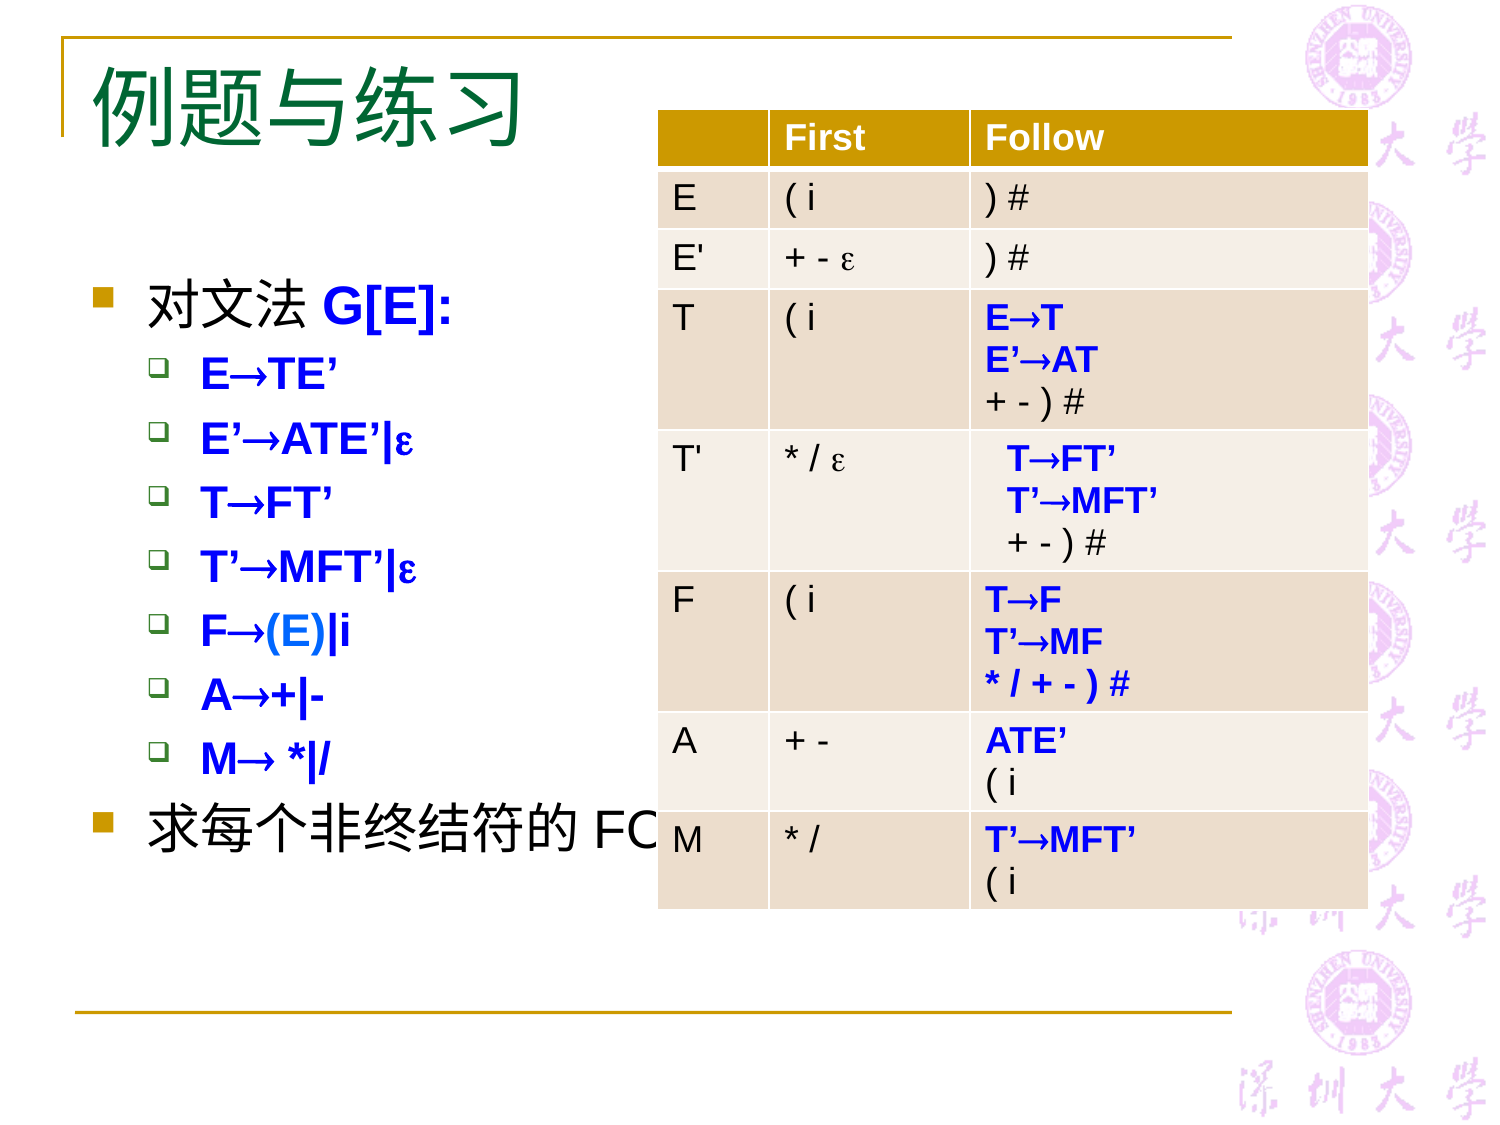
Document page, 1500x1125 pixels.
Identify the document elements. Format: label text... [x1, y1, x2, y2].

title 例题与练习 [74, 45, 1426, 233]
table_cell T’MFT’ ( i [971, 812, 1368, 909]
list 对文法G[E]: ETE’ E’ATE’| TFT’ T’MFT’| F(E)|i A+|- M *|/ 求每个非终结符的FOLLOW集合。 [74, 262, 1426, 1006]
table_header [658, 110, 768, 166]
table_cell ( i [770, 290, 969, 429]
table_cell ATE’ ( i [971, 713, 1368, 810]
table_cell ET E’AT + - ) # [971, 290, 1368, 429]
table_cell M [658, 812, 768, 909]
table_cell A [658, 713, 768, 810]
table_cell E' [658, 230, 768, 288]
table_cell + - [770, 713, 969, 810]
table_cell F [658, 572, 768, 711]
table_cell * / [770, 812, 969, 909]
table_cell ( i [770, 172, 969, 228]
table_cell ) # [971, 172, 1368, 228]
table_cell T' [658, 431, 768, 570]
table_cell TF T’MF * / + - ) # [971, 572, 1368, 711]
table_cell TFT’ T’MFT’ + - ) # [971, 431, 1368, 570]
table_cell + -  [770, 230, 969, 288]
table_cell E [658, 172, 768, 228]
table_cell * /  [770, 431, 969, 570]
table_cell ) # [971, 230, 1368, 288]
table_cell T [658, 290, 768, 429]
table_cell ( i [770, 572, 969, 711]
table_header First [770, 110, 969, 166]
table_header Follow [971, 110, 1368, 166]
